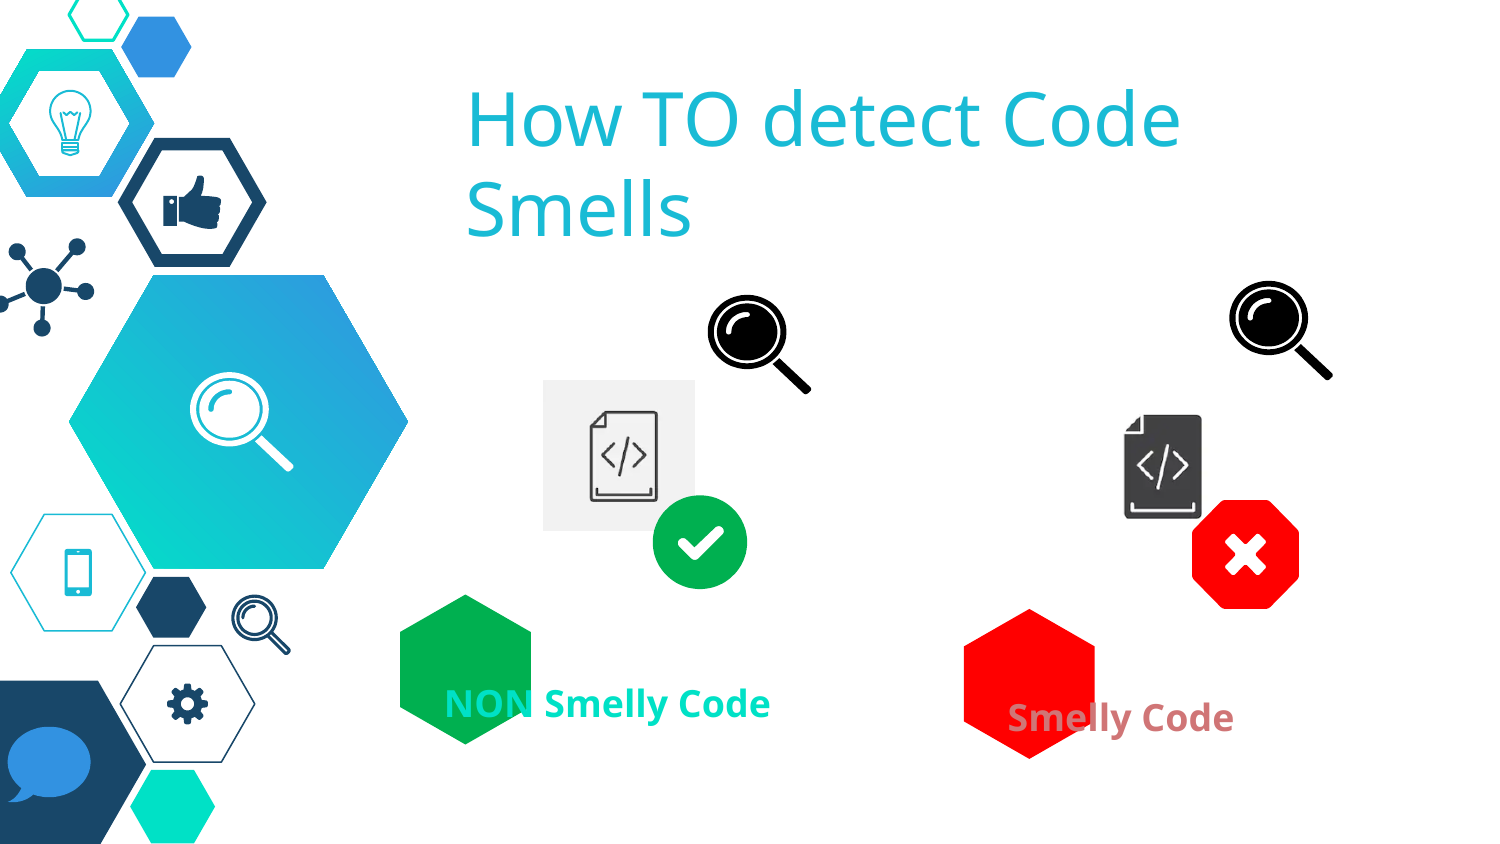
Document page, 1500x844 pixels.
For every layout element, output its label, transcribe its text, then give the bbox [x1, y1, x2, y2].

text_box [707, 294, 812, 395]
picture [542, 379, 695, 531]
text_box [1192, 500, 1299, 609]
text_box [189, 371, 294, 472]
text_box Smelly Code [992, 679, 1375, 789]
text_box [400, 594, 531, 724]
text_box NON Smelly Code [428, 665, 812, 774]
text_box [1229, 280, 1333, 381]
picture [1093, 390, 1230, 548]
text_box [963, 608, 1095, 738]
text_box [652, 495, 748, 590]
title How TO detect Code Smells [450, 76, 1375, 267]
